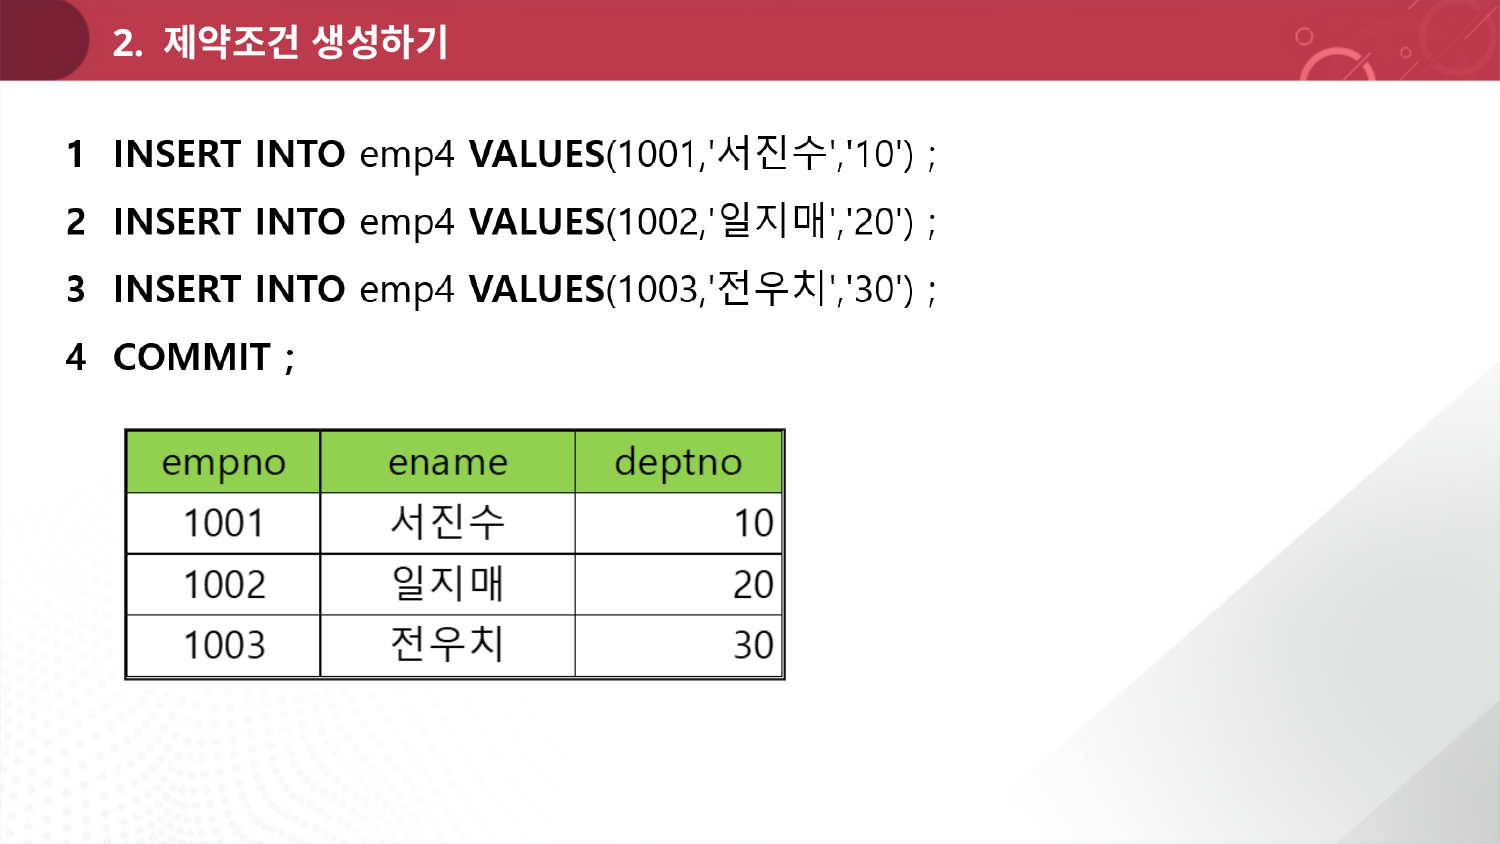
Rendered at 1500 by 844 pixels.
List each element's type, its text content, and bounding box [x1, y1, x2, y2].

picture [0, 0, 1500, 844]
text_box 2. 제약조건 생성하기 [97, 12, 1031, 72]
